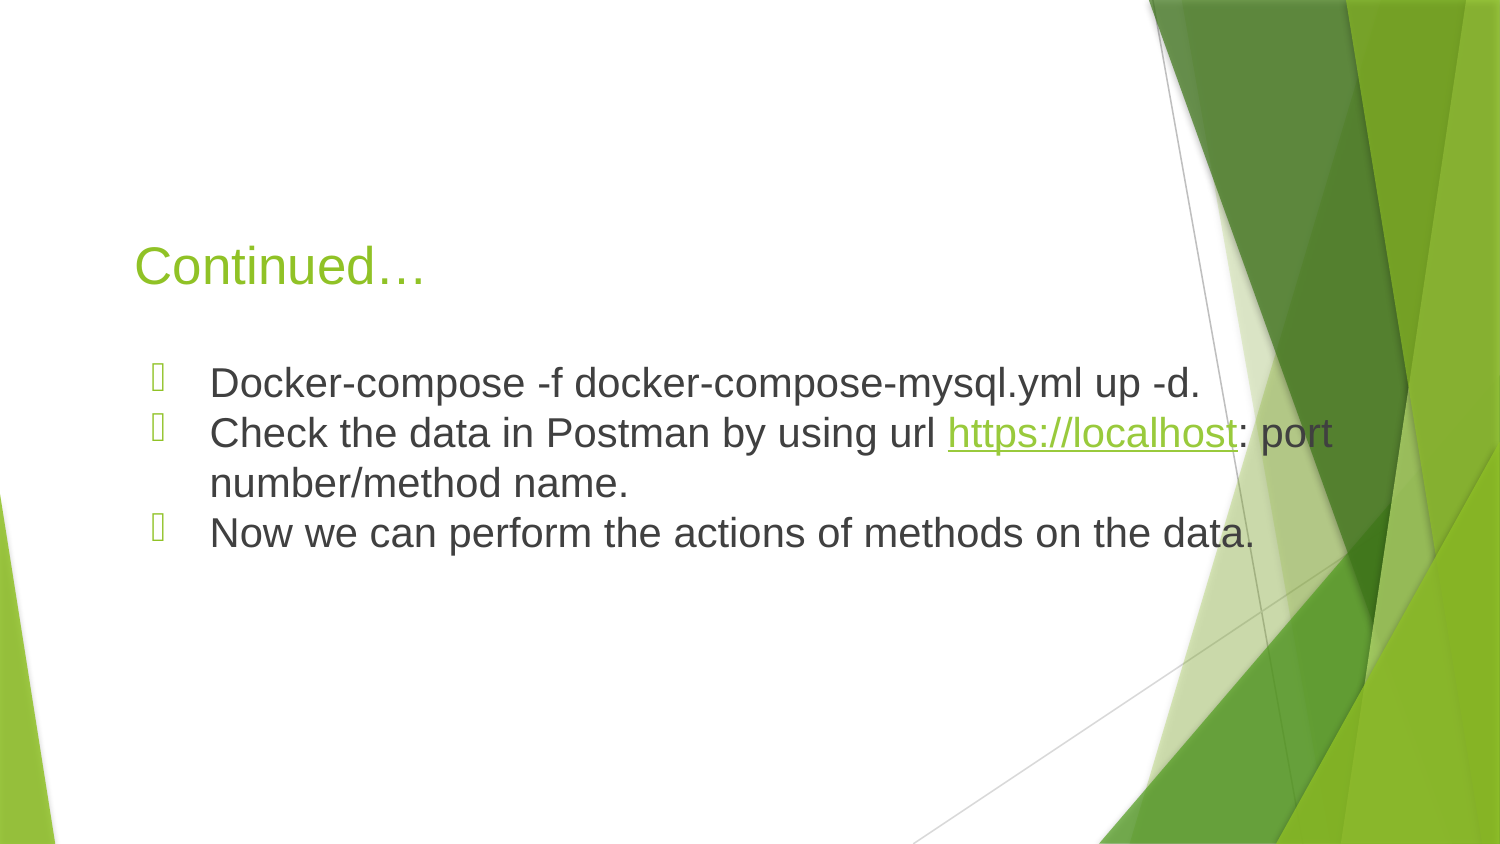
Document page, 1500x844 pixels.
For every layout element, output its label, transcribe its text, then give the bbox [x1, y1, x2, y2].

title Continued… [119, 216, 1381, 305]
list Docker-compose -f docker-compose-mysql.yml up -d. Check the data in Postman by using url https://localhost: port number/method name. Now we can perform the actions of methods on the data. [119, 341, 1381, 712]
